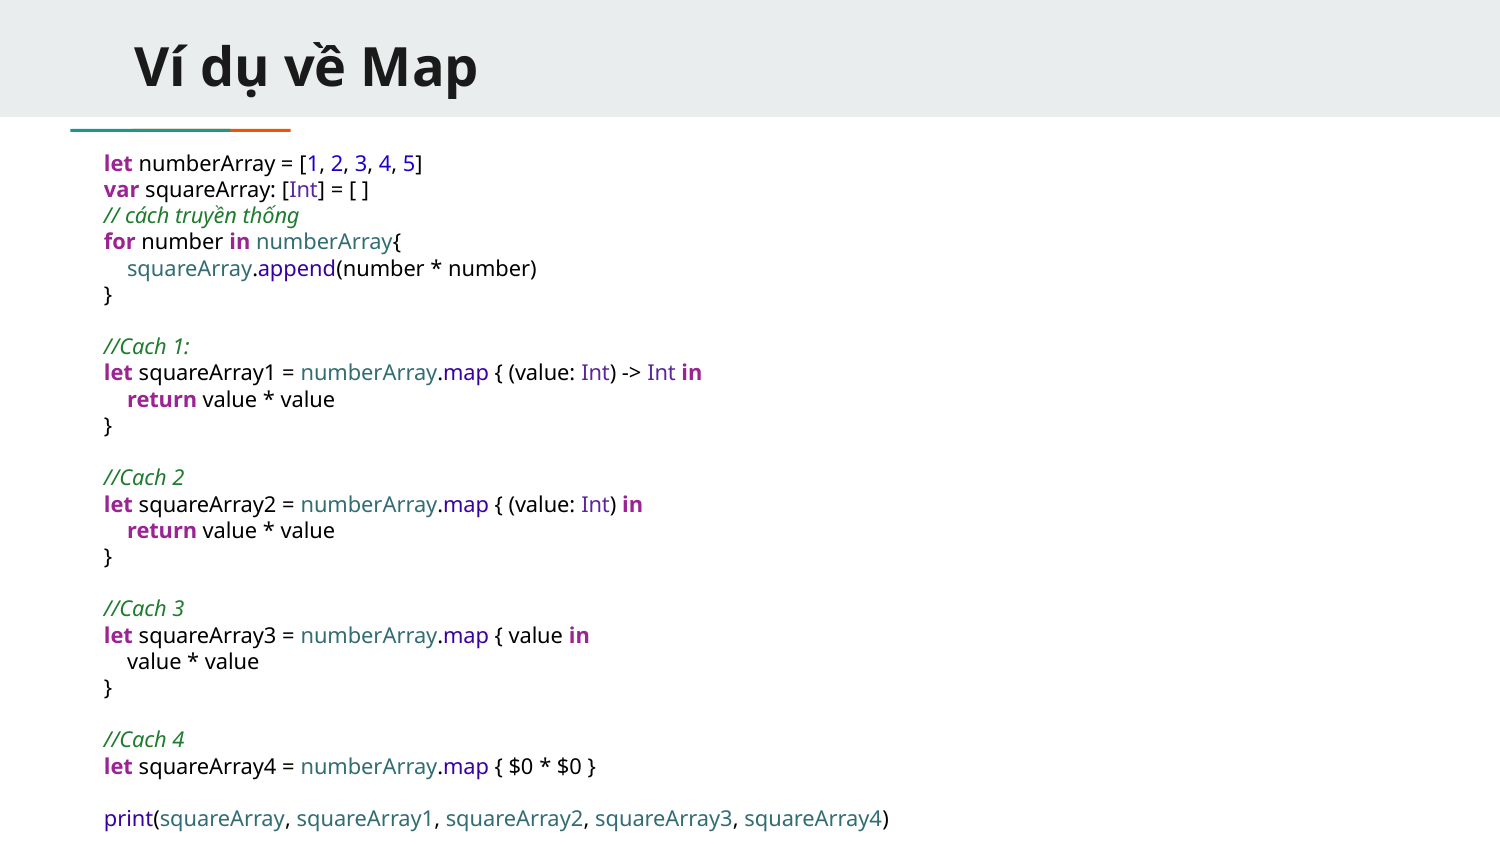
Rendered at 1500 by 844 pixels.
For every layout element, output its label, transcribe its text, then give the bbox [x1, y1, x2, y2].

title Ví dụ về Map [119, 17, 1381, 106]
text_box let numberArray = [1, 2, 3, 4, 5] var squareArray: [Int] = [ ] // cách truyền thống for number in numberArray{ squareArray.append(number * number) } //Cach 1: let squareArray1 = numberArray.map { (value: Int) -> Int in return value * value } //Cach 2 let squareArray2 = numberArray.map { (value: Int) in return value * value } //Cach 3 let squareArray3 = numberArray.map { value in value * value } //Cach 4 let squareArray4 = numberArray.map { $0 * $0 } print(squareArray, squareArray1, squareArray2, squareArray3, squareArray4) [89, 141, 1411, 839]
